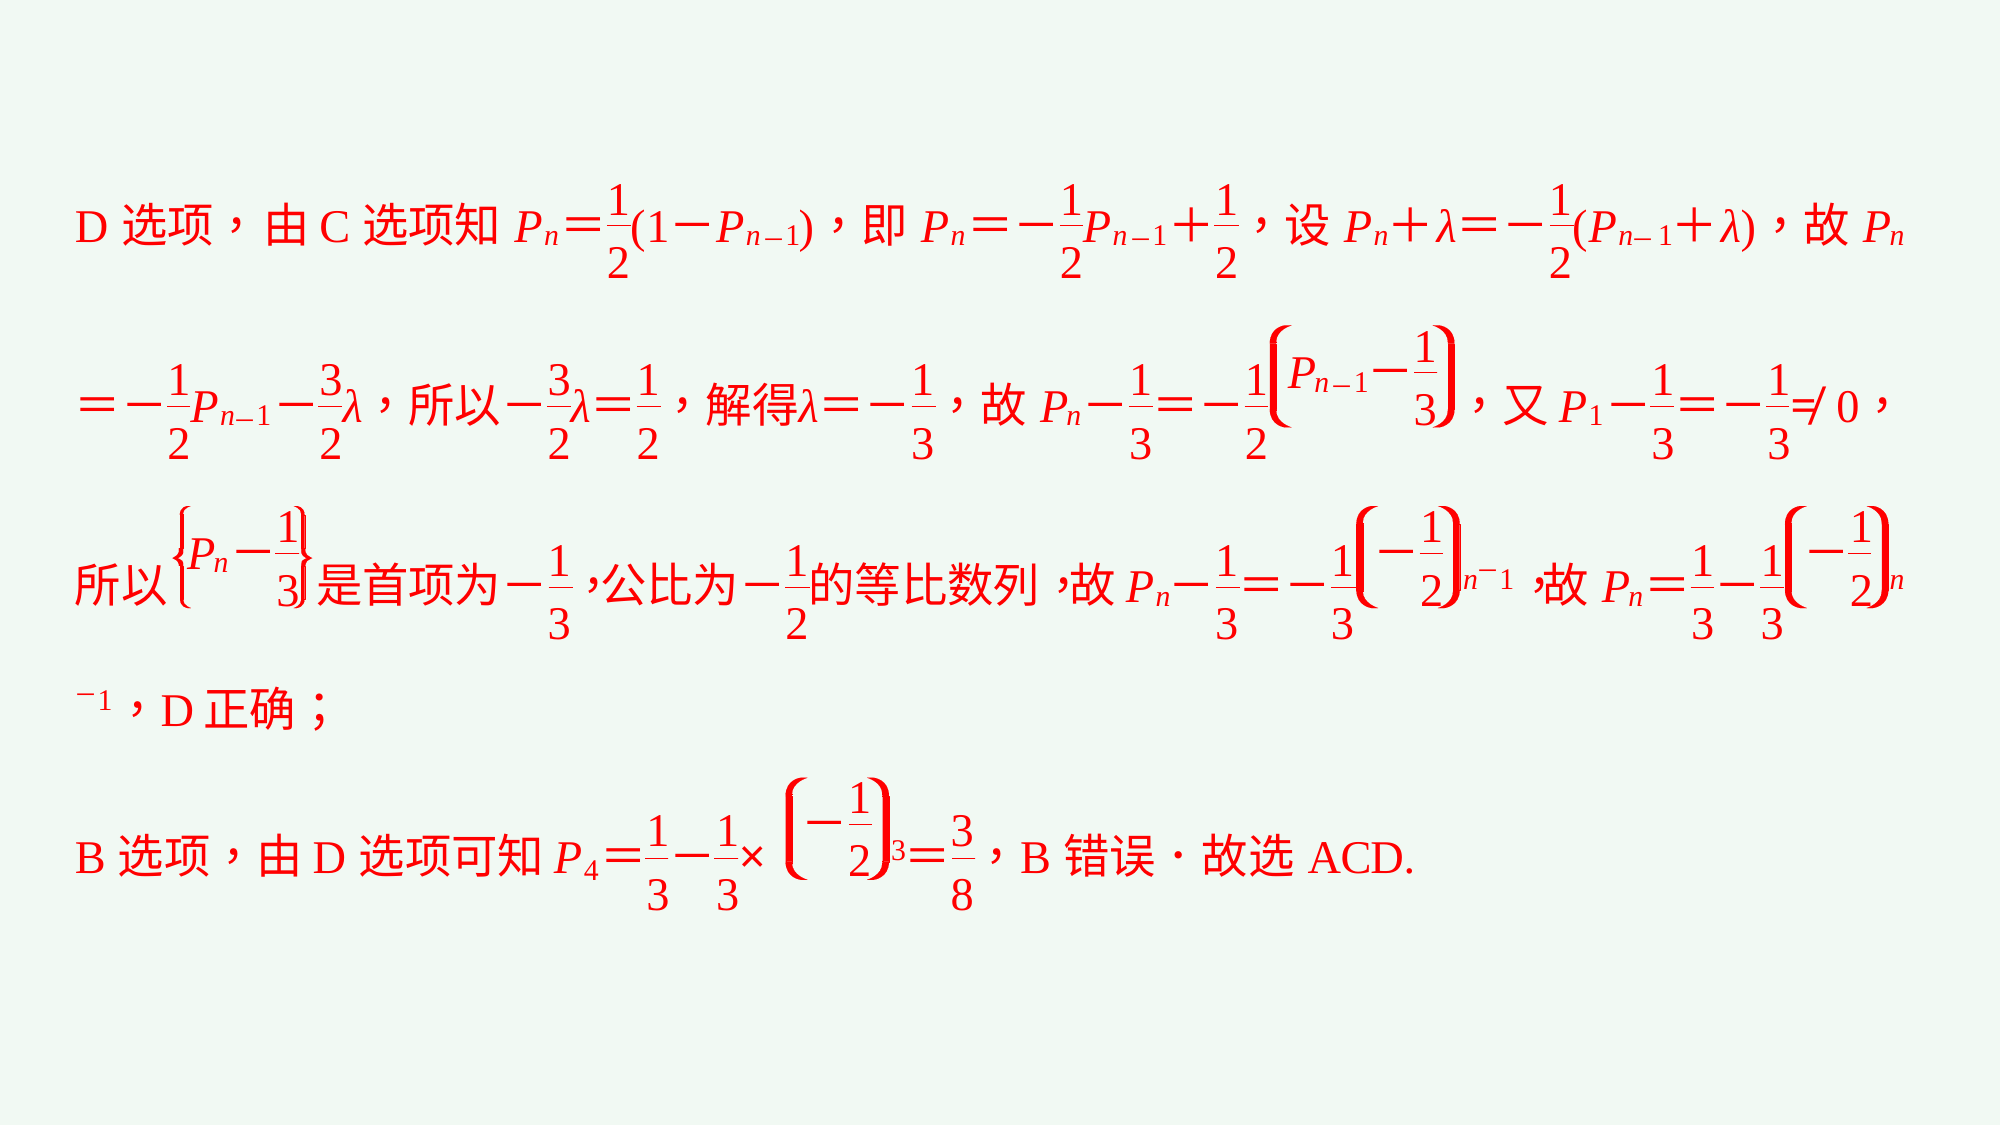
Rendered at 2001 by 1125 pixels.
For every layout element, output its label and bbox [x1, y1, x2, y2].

text_box [74, 171, 1907, 1024]
